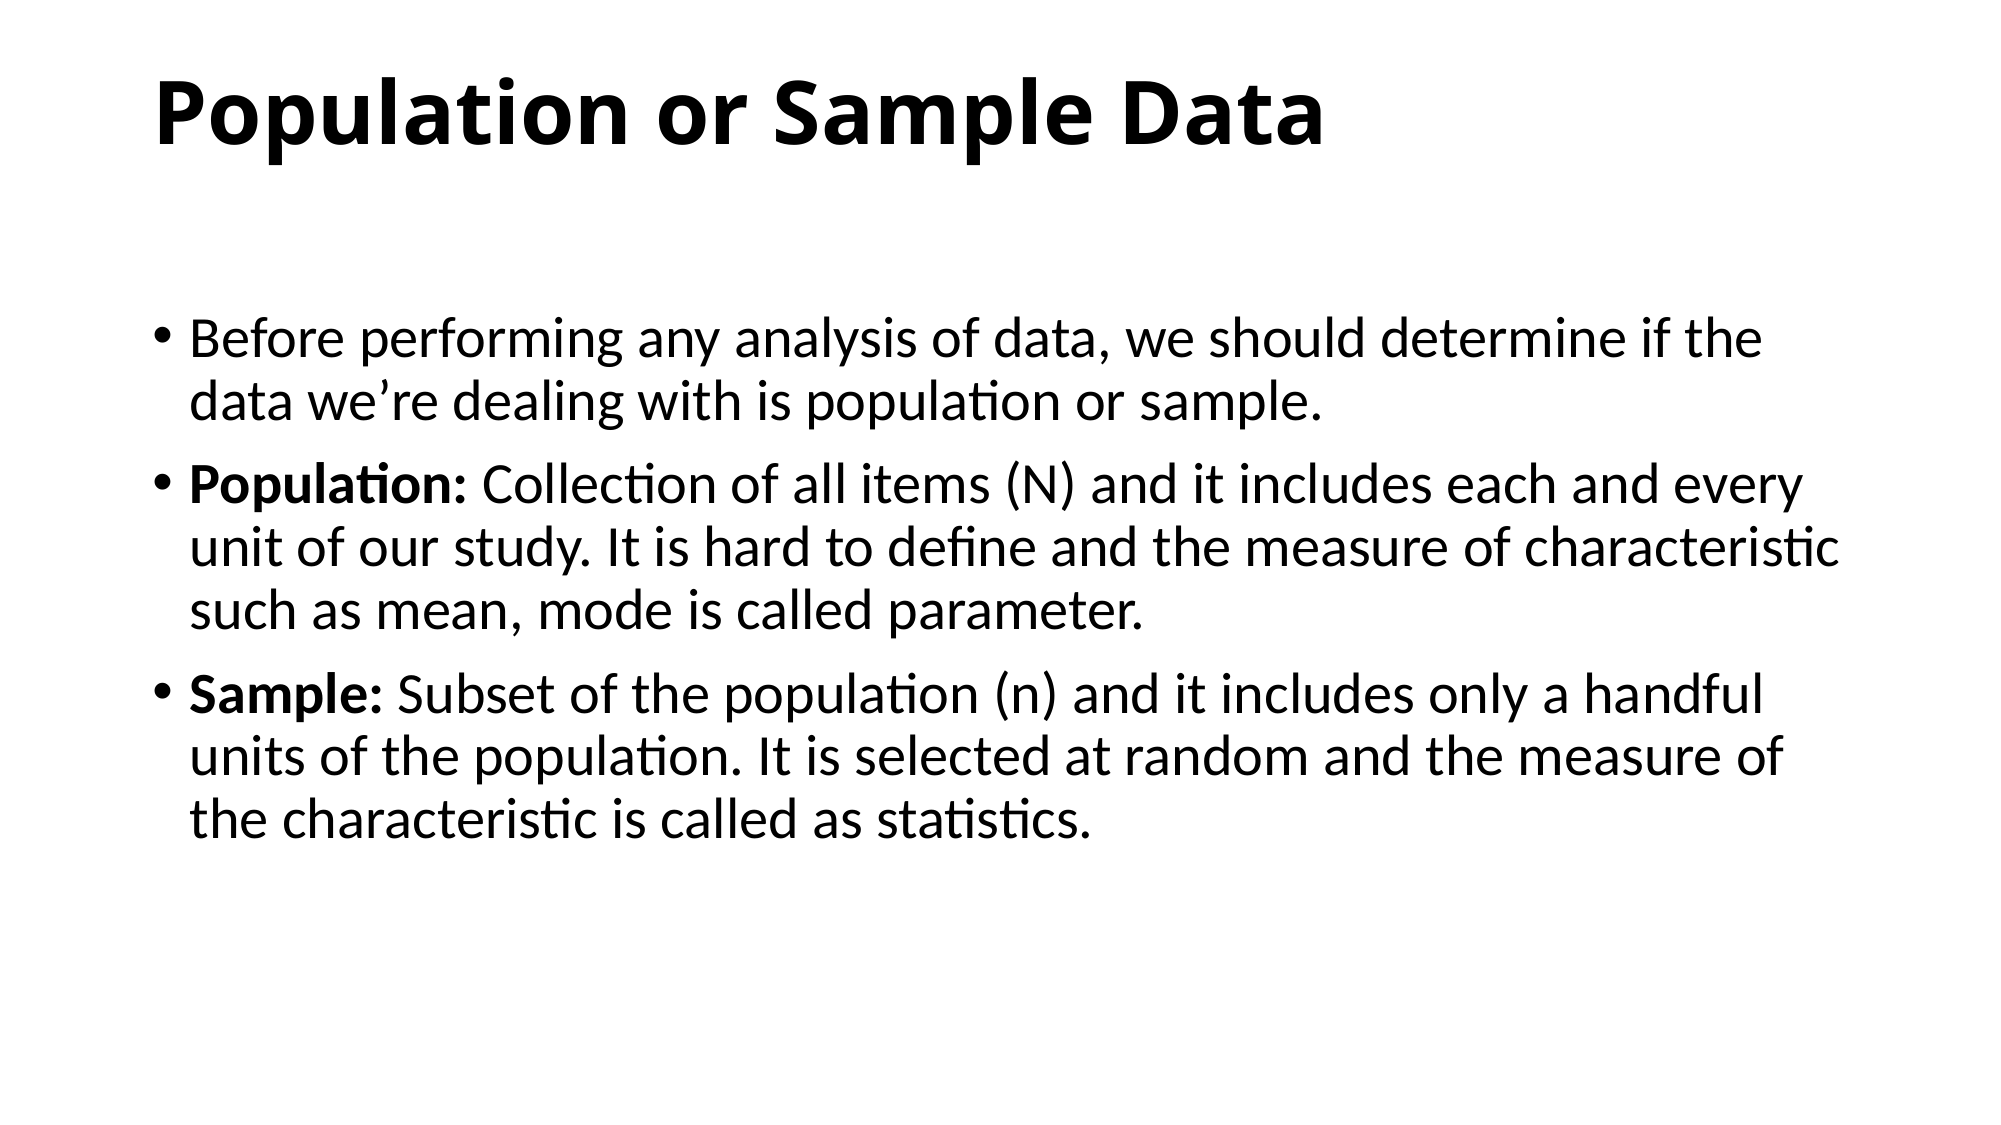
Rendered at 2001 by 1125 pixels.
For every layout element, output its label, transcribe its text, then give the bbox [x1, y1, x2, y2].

list Before performing any analysis of data, we should determine if the data we’re dealing with is population or sample. Population: Collection of all items (N) and it includes each and every unit of our study. It is hard to define and the measure of characteristic such as mean, mode is called parameter. Sample: Subset of the population (n) and it includes only a handful units of the population. It is selected at random and the measure of the characteristic is called as statistics. [137, 299, 1863, 1014]
title Population or Sample Data [137, 59, 1863, 278]
